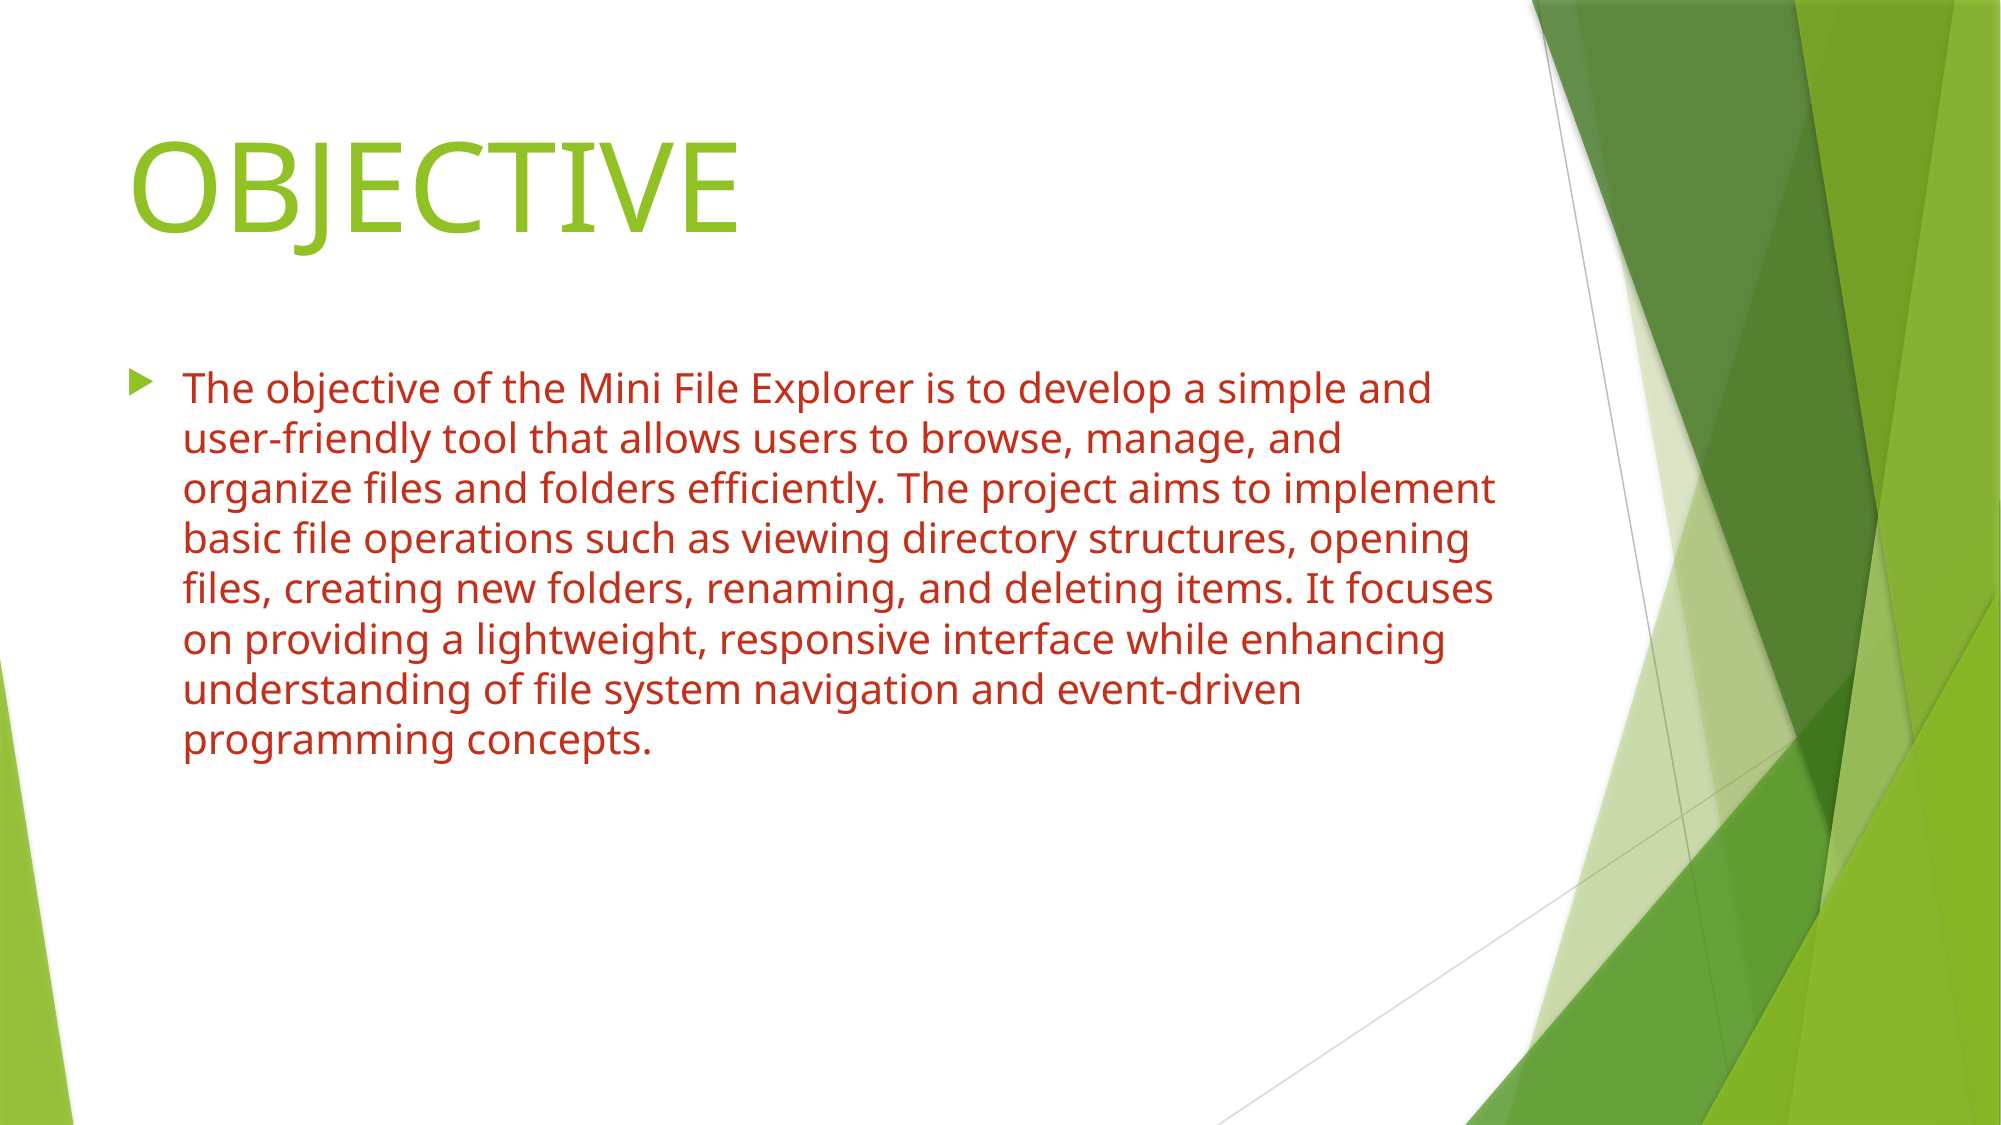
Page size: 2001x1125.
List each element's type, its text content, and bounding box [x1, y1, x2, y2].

title OBJECTIVE [111, 99, 1522, 317]
list The objective of the Mini File Explorer is to develop a simple and user-friendly tool that allows users to browse, manage, and organize files and folders efficiently. The project aims to implement basic file operations such as viewing directory structures, opening files, creating new folders, renaming, and deleting items. It focuses on providing a lightweight, responsive interface while enhancing understanding of file system navigation and event-driven programming concepts. [111, 354, 1522, 992]
